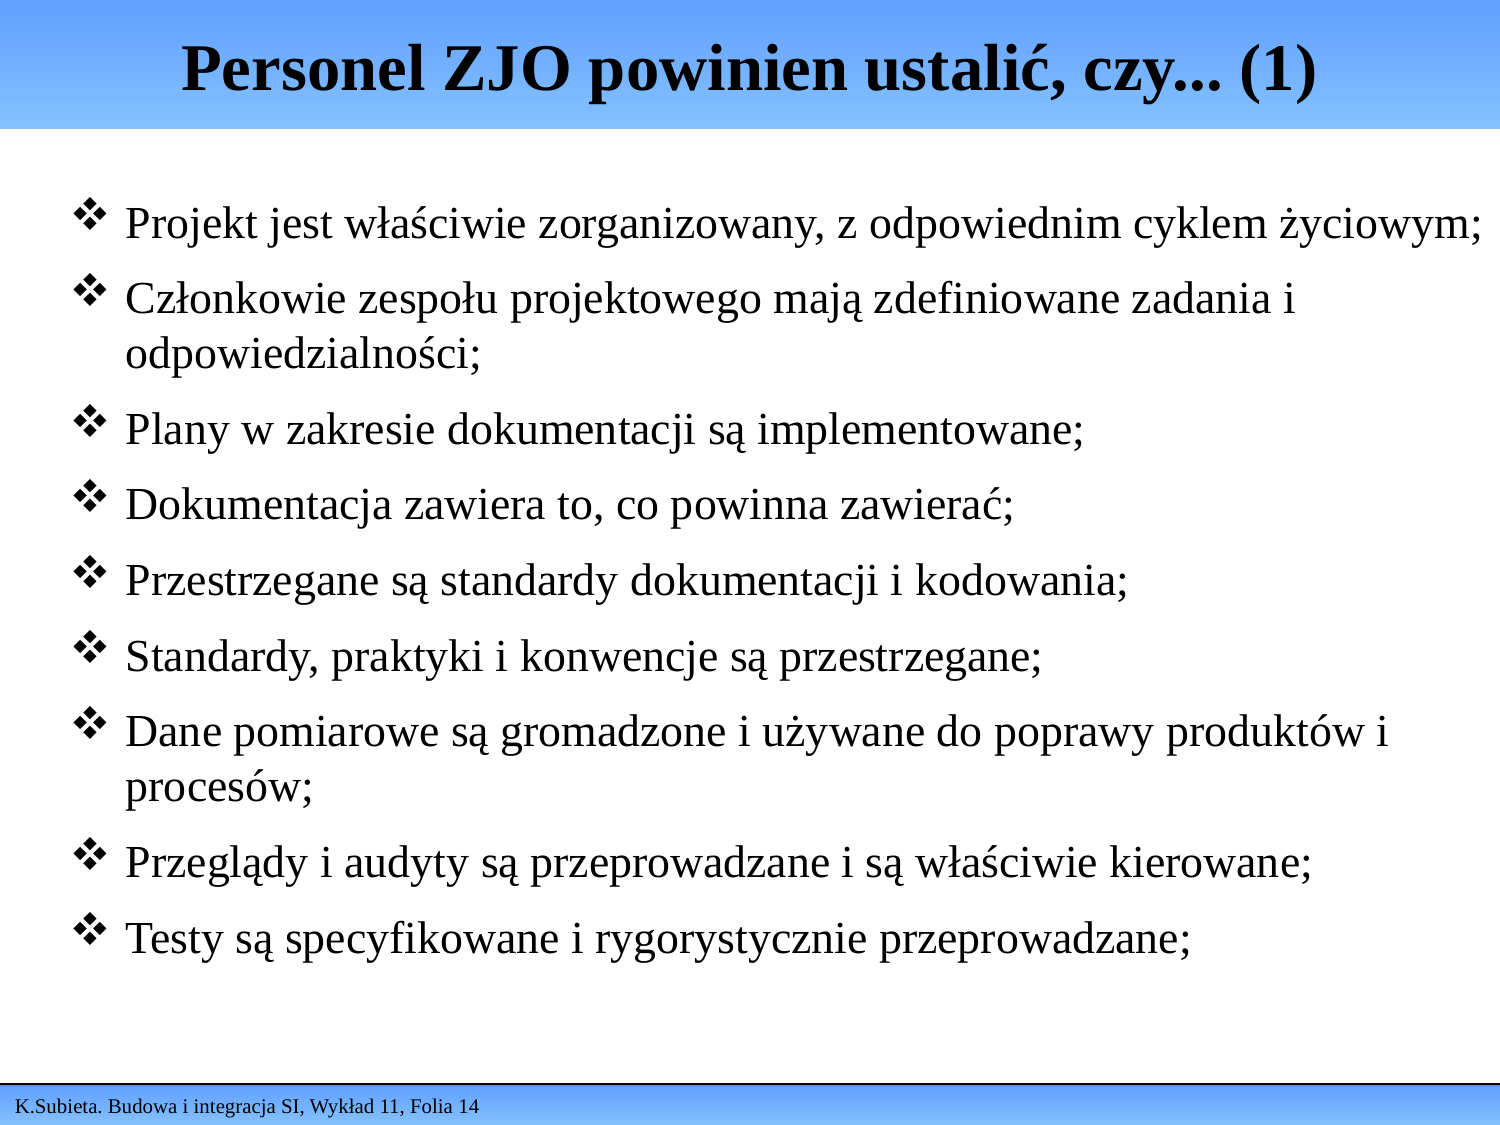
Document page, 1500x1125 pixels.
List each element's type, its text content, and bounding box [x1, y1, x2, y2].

text_box Projekt jest właściwie zorganizowany, z odpowiednim cyklem życiowym; Członkowie zespołu projektowego mają zdefiniowane zadania i odpowiedzialności; Plany w zakresie dokumentacji są implementowane; Dokumentacja zawiera to, co powinna zawierać; Przestrzegane są standardy dokumentacji i kodowania; Standardy, praktyki i konwencje są przestrzegane; Dane pomiarowe są gromadzone i używane do poprawy produktów i procesów; Przeglądy i audyty są przeprowadzane i są właściwie kierowane; Testy są specyfikowane i rygorystycznie przeprowadzane; [54, 185, 1500, 970]
title Personel ZJO powinien ustalić, czy... (1) [0, 0, 1500, 129]
